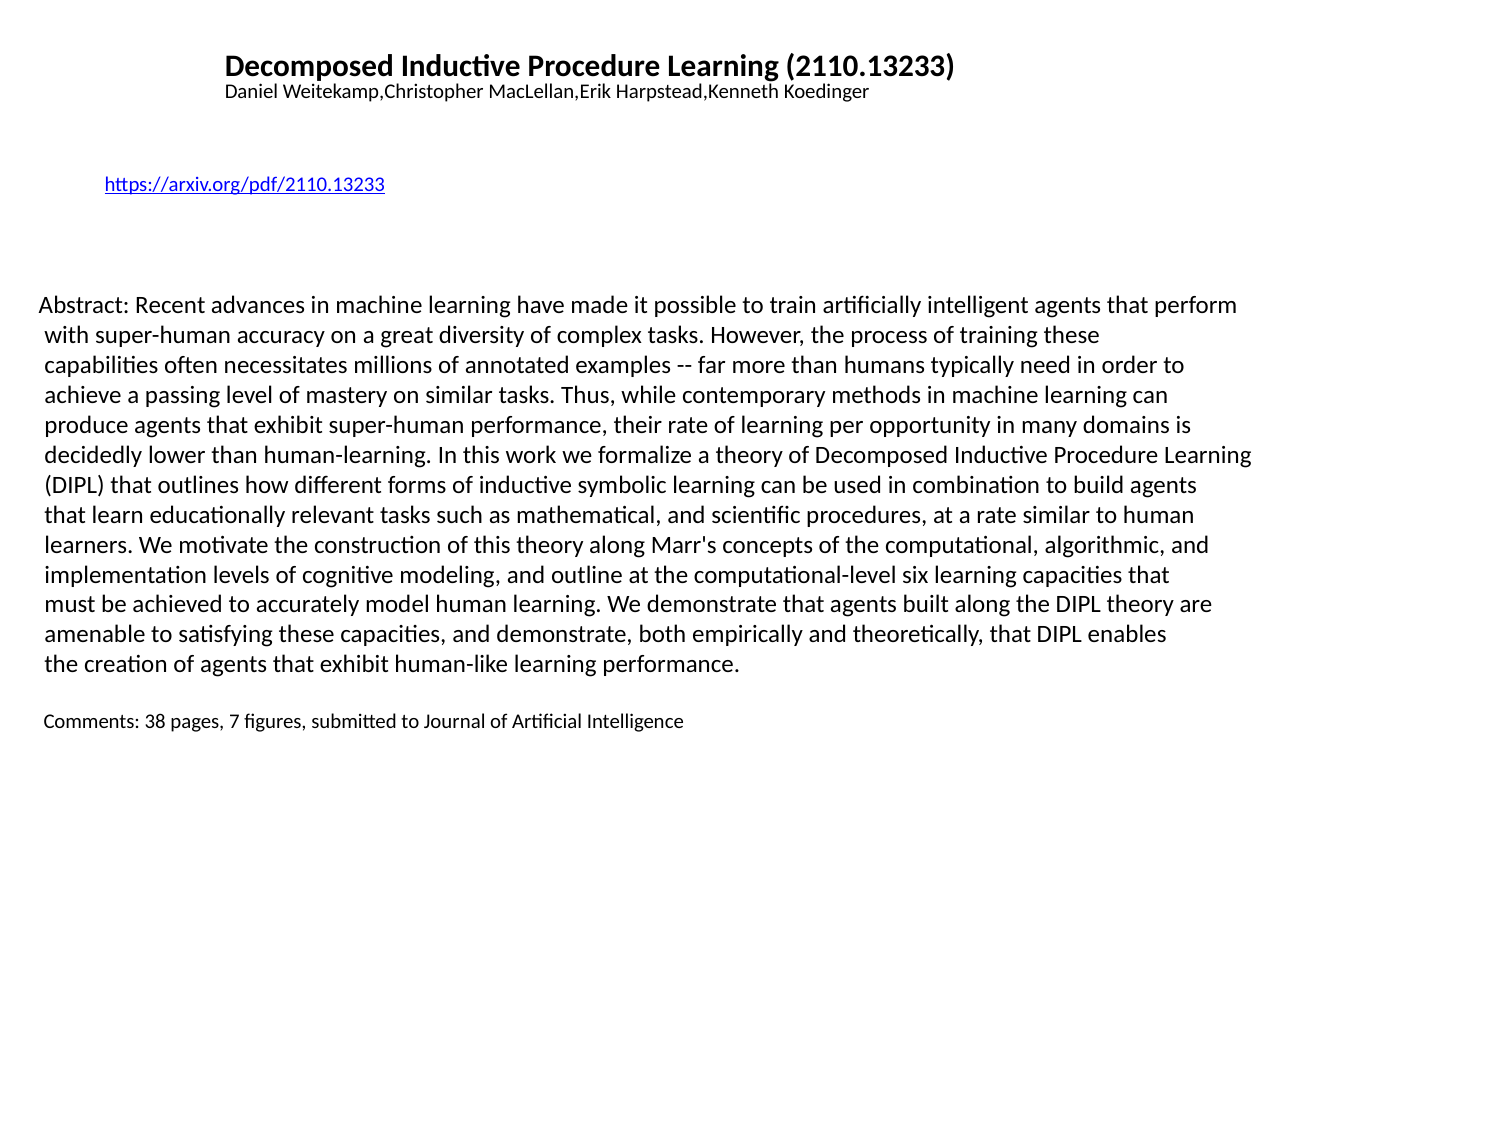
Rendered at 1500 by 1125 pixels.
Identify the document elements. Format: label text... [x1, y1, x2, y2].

text_box https://arxiv.org/pdf/2110.13233 [89, 118, 401, 203]
text_box Decomposed Inductive Procedure Learning (2110.13233) Daniel Weitekamp,Christopher MacLellan,Erik Harpstead,Kenneth Koedinger [210, 0, 971, 110]
text_box Abstract: Recent advances in machine learning have made it possible to train artificially intelligent agents that perform with super-human accuracy on a great diversity of complex tasks. However, the process of training these capabilities often necessitates millions of annotated examples -- far more than humans typically need in order to achieve a passing level of mastery on similar tasks. Thus, while contemporary methods in machine learning can produce agents that exhibit super-human performance, their rate of learning per opportunity in many domains is decidedly lower than human-learning. In this work we formalize a theory of Decomposed Inductive Procedure Learning (DIPL) that outlines how different forms of inductive symbolic learning can be used in combination to build agents that learn educationally relevant tasks such as mathematical, and scientific procedures, at a rate similar to human learners. We motivate the construction of this theory along Marr's concepts of the computational, algorithmic, and implementation levels of cognitive modeling, and outline at the computational-level six learning capacities that must be achieved to accurately model human learning. We demonstrate that agents built along the DIPL theory are amenable to satisfying these capacities, and demonstrate, both empirically and theoretically, that DIPL enables the creation of agents that exhibit human-like learning performance. Comments: 38 pages, 7 figures, submitted to Journal of Artificial Intelligence [24, 236, 1276, 741]
